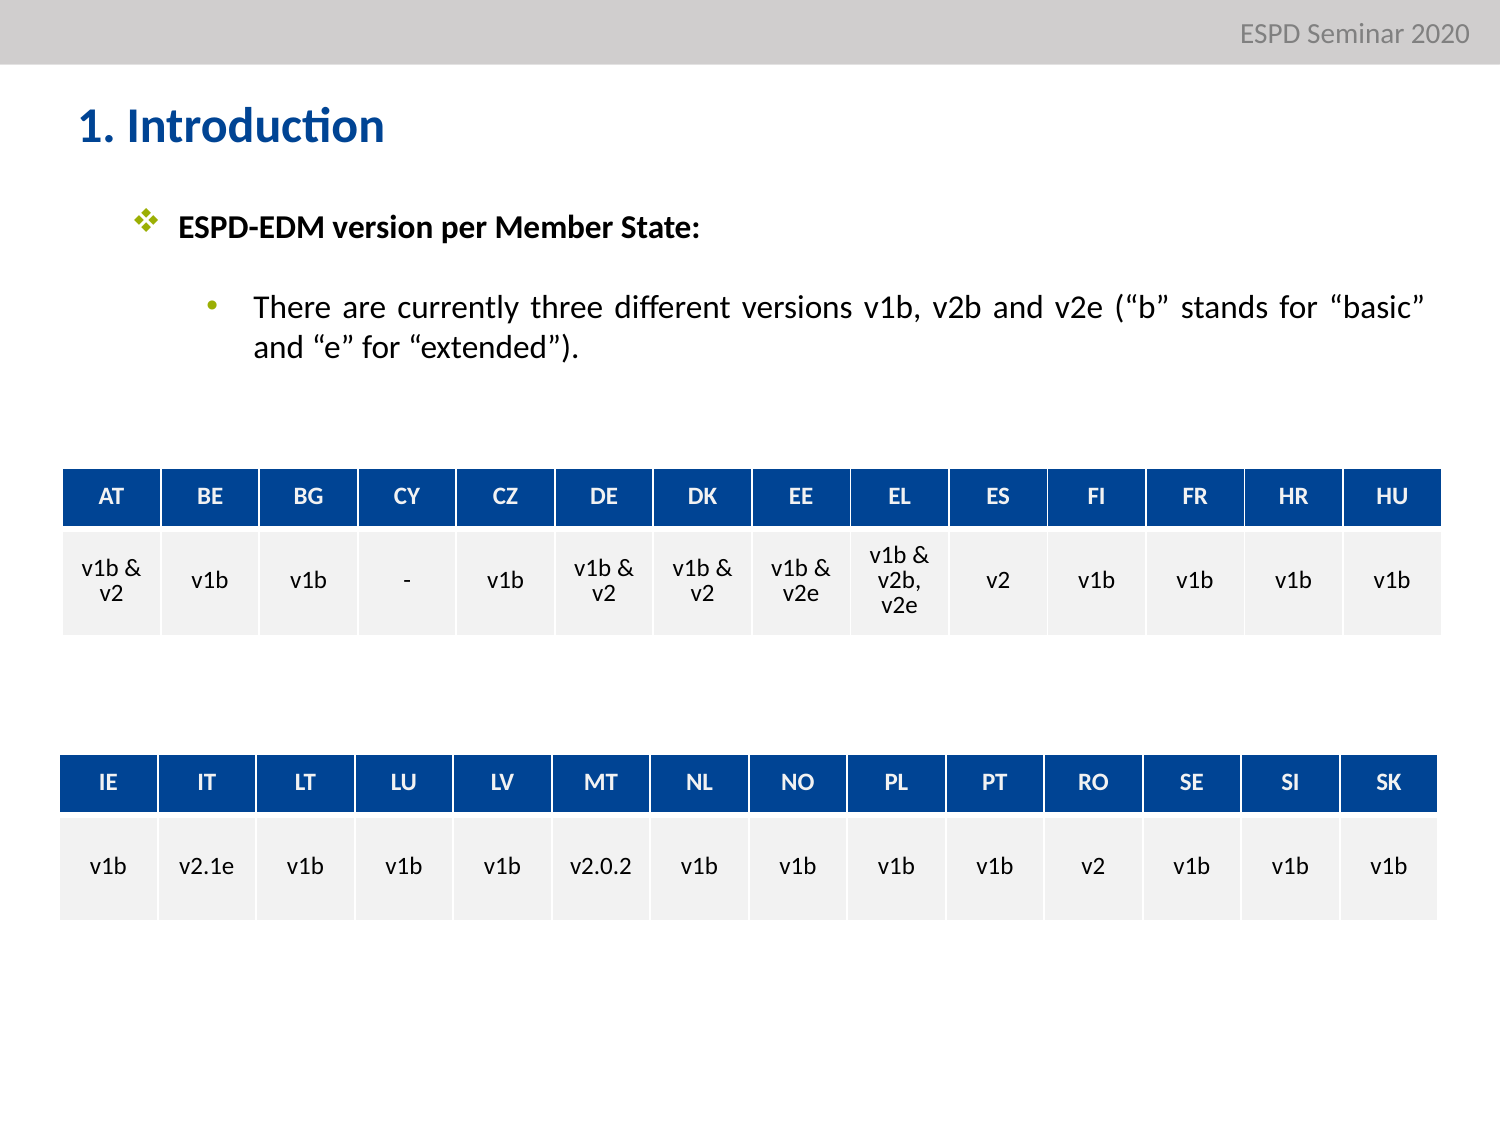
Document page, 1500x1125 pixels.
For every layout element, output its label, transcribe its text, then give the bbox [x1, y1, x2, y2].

table_header RO [1045, 755, 1142, 812]
table_header LV [454, 755, 551, 812]
table_cell v1b [1245, 532, 1342, 635]
table_cell v1b [651, 818, 748, 920]
table_header IE [60, 755, 157, 812]
text_box ESPD-EDM version per Member State: There are currently three different versions v1b, v2b and v2e (“b” stands for “basic” and “e” for “extended”). [41, 157, 1442, 413]
table_header ES [950, 469, 1047, 526]
table_cell v1b & v2b, v2e [851, 532, 948, 635]
table_cell v1b & v2 [654, 532, 751, 635]
table_cell v1b [1147, 532, 1244, 635]
table_cell v1b [1341, 818, 1437, 920]
table_cell v1b [848, 818, 945, 920]
table_header LU [356, 755, 452, 812]
table_cell v2.1e [159, 818, 255, 920]
table_cell v1b [257, 818, 354, 920]
table_header EE [753, 469, 850, 526]
table_header MT [553, 755, 649, 812]
table_header NO [750, 755, 846, 812]
text_box ESPD Seminar 2020 [0, 0, 1500, 65]
table_header DE [556, 469, 652, 526]
table_header HR [1245, 469, 1342, 526]
table_header NL [651, 755, 748, 812]
table_header SK [1341, 755, 1437, 812]
table_cell v1b & v2e [753, 532, 850, 635]
table_cell v2 [1045, 818, 1142, 920]
table_cell v1b & v2 [556, 532, 652, 635]
table_header FI [1048, 469, 1145, 526]
table_header PT [947, 755, 1043, 812]
table_cell v1b [750, 818, 846, 920]
table_cell v1b [1344, 532, 1441, 635]
table_header HU [1344, 469, 1441, 526]
table_header FR [1147, 469, 1244, 526]
table_header IT [159, 755, 255, 812]
text_box 1. Introduction [62, 85, 1055, 157]
table_cell v1b [356, 818, 452, 920]
table_header AT [63, 469, 160, 526]
table_cell v2.0.2 [553, 818, 649, 920]
table_cell v1b [1242, 818, 1339, 920]
table_header PL [848, 755, 945, 812]
table_header LT [257, 755, 354, 812]
table_header BE [162, 469, 258, 526]
table_cell - [359, 532, 455, 635]
table_cell v1b [457, 532, 554, 635]
table_cell v1b [947, 818, 1043, 920]
table_header EL [851, 469, 948, 526]
table_header CZ [457, 469, 554, 526]
table_cell v1b & v2 [63, 532, 160, 635]
table_cell v1b [260, 532, 357, 635]
table_header BG [260, 469, 357, 526]
table_header SE [1144, 755, 1240, 812]
table_header CY [359, 469, 455, 526]
table_cell v2 [950, 532, 1047, 635]
table_header SI [1242, 755, 1339, 812]
table_header DK [654, 469, 751, 526]
table_cell v1b [162, 532, 258, 635]
table_cell v1b [1048, 532, 1145, 635]
table_cell v1b [454, 818, 551, 920]
table_cell v1b [1144, 818, 1240, 920]
table_cell v1b [60, 818, 157, 920]
